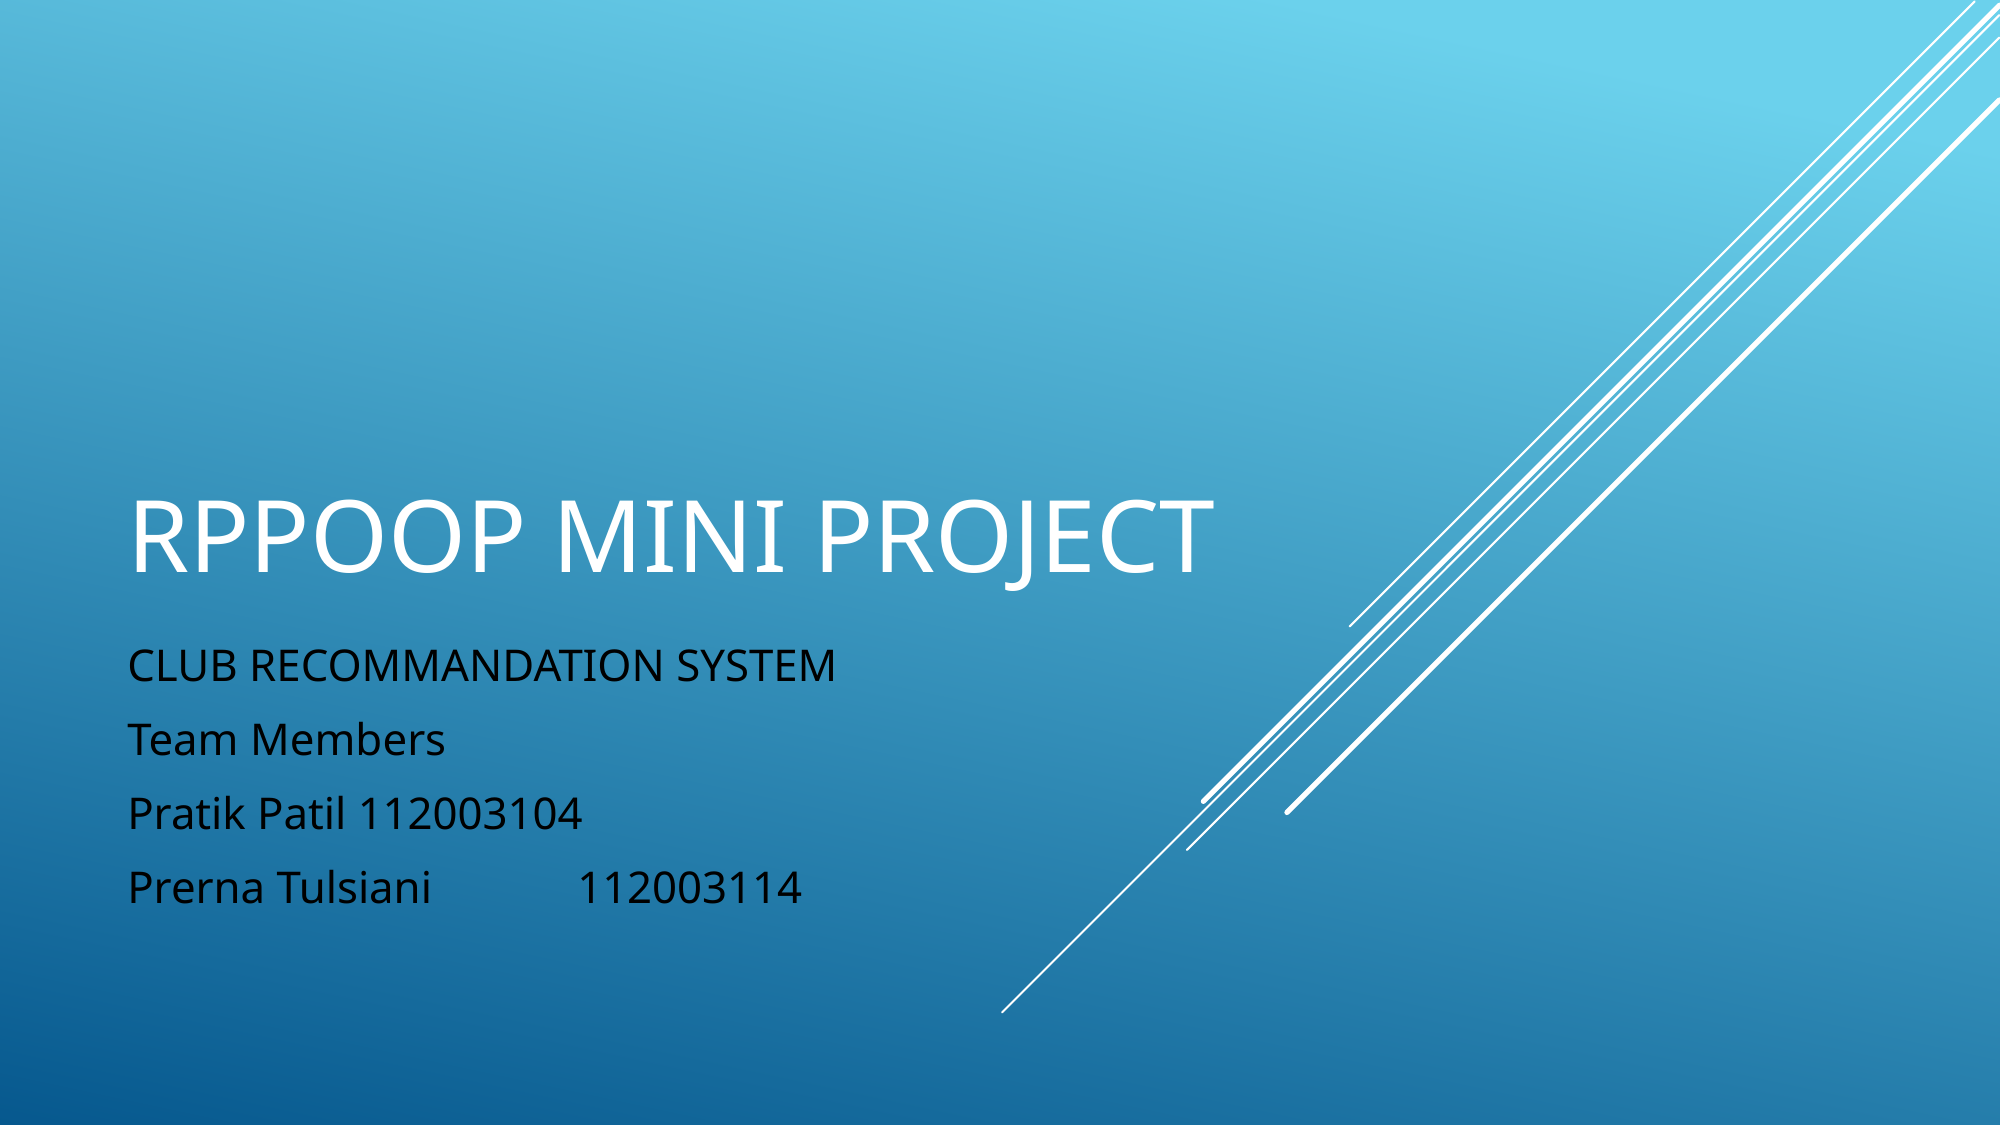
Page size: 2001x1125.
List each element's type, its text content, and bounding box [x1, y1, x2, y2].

subtitle CLUB RECOMMANDATION SYSTEM Team Members Pratik Patil 112003104 Prerna Tulsiani 112003114 [112, 630, 1163, 950]
title RPPOOP MINI PROJECT [112, 112, 1425, 600]
